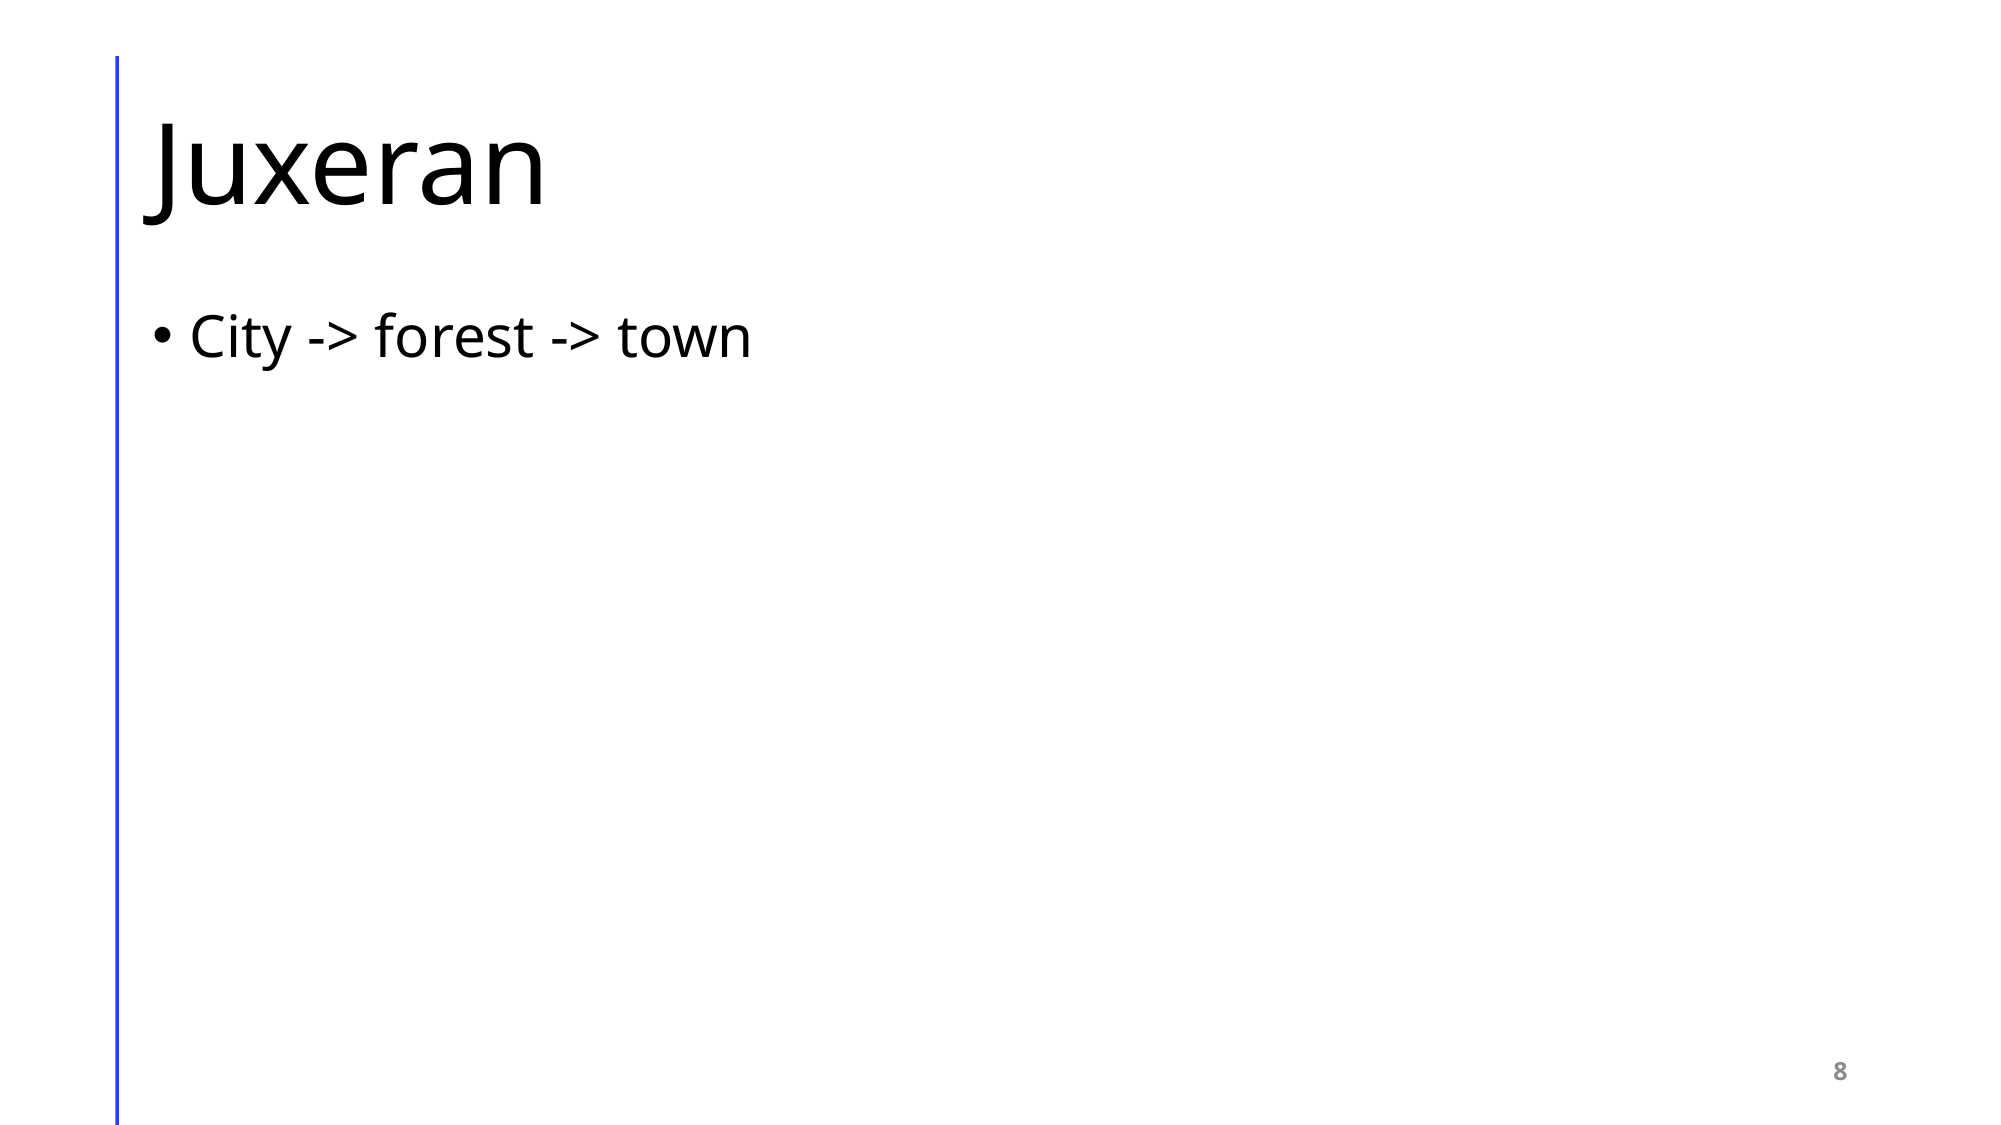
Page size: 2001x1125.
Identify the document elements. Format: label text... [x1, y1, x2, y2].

title Juxeran [137, 59, 1863, 278]
slide_number 8 [1412, 1042, 1863, 1103]
list City -> forest -> town [137, 299, 1863, 1014]
